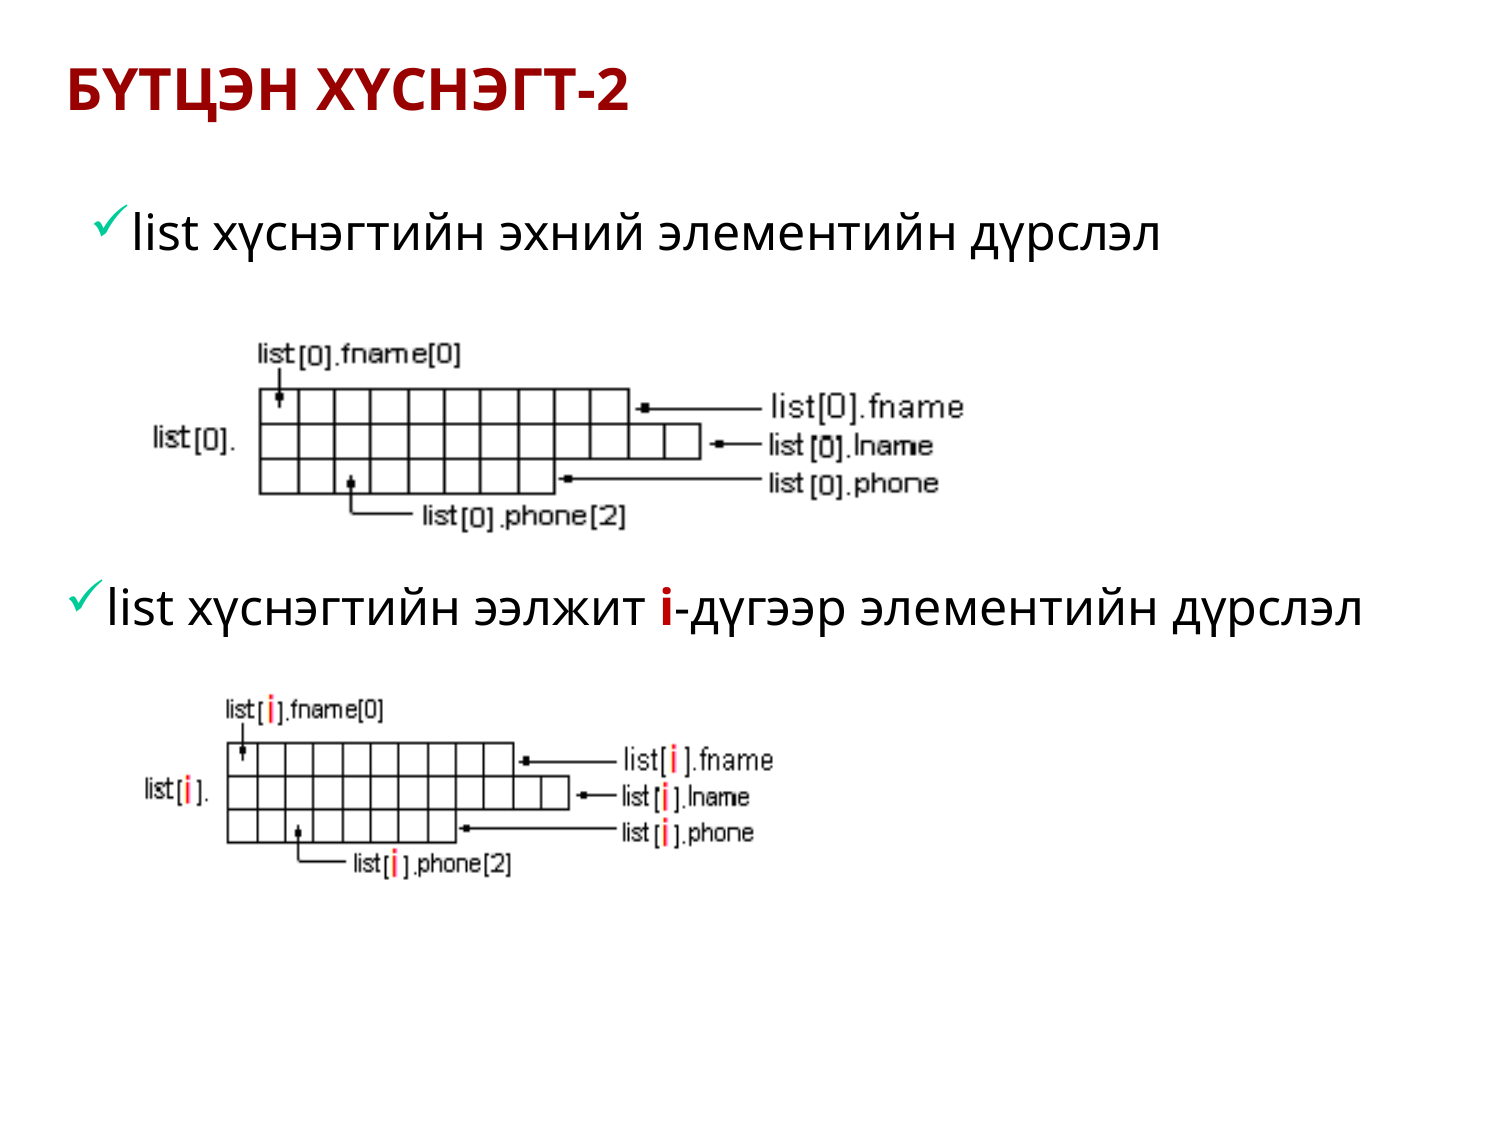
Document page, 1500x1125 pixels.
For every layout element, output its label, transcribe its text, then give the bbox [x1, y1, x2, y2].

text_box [124, 299, 1013, 563]
text_box list хүснэгтийн ээлжит i-дүгээр элементийн дүрслэл [50, 574, 1425, 650]
title БҮТЦЭН ХҮСНЭГТ-2 [50, 50, 1463, 125]
picture [124, 662, 888, 926]
text_box list хүснэгтийн эхний элементийн дүрслэл [75, 199, 1450, 275]
